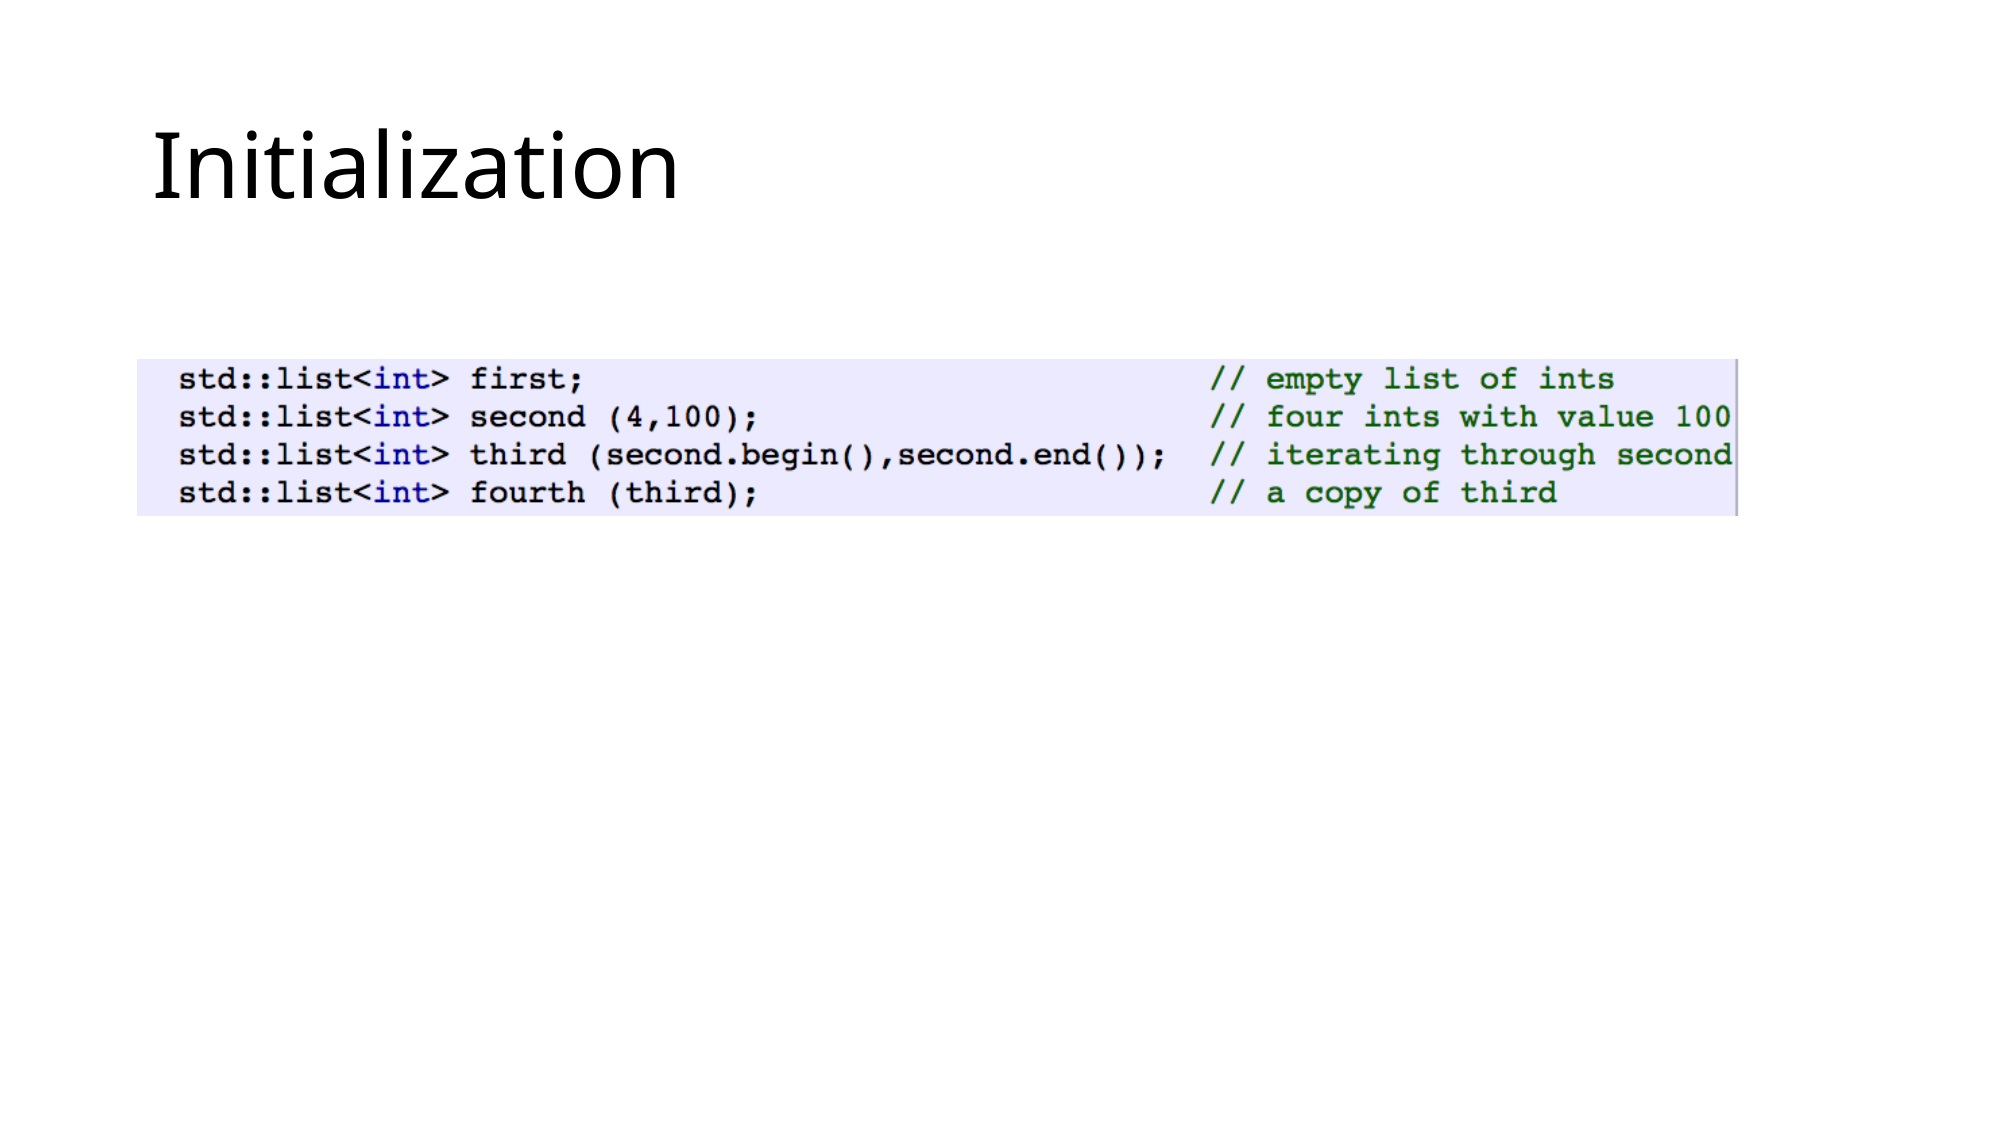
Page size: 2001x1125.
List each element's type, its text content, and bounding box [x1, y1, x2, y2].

title Initialization [137, 59, 1863, 278]
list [137, 359, 1745, 516]
